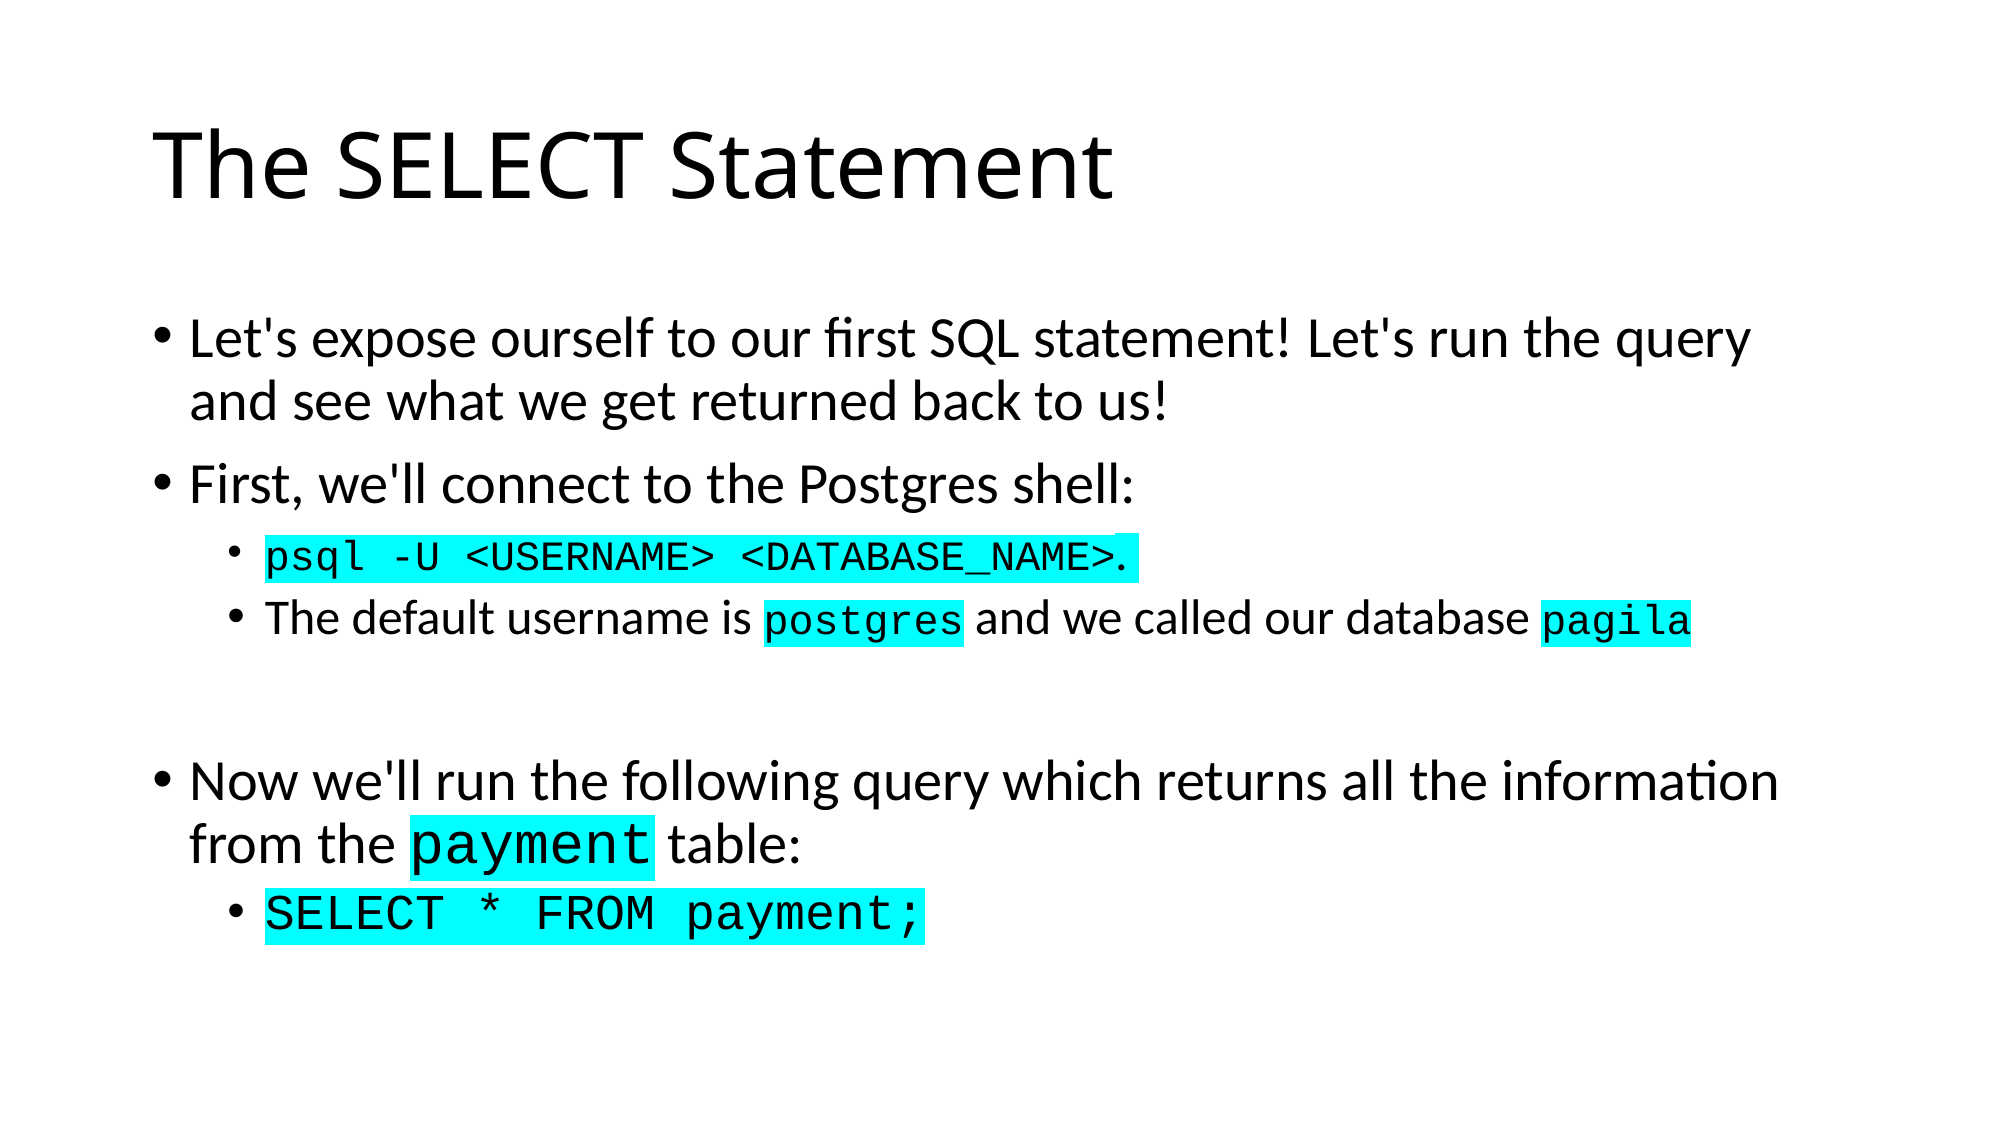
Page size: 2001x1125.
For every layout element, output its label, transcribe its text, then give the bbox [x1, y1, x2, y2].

list Let's expose ourself to our first SQL statement! Let's run the query and see what we get returned back to us! First, we'll connect to the Postgres shell: psql -U <USERNAME> <DATABASE_NAME>. The default username is postgres and we called our database pagila Now we'll run the following query which returns all the information from the payment table: SELECT * FROM payment; [137, 299, 1863, 1014]
title The SELECT Statement [137, 59, 1863, 278]
